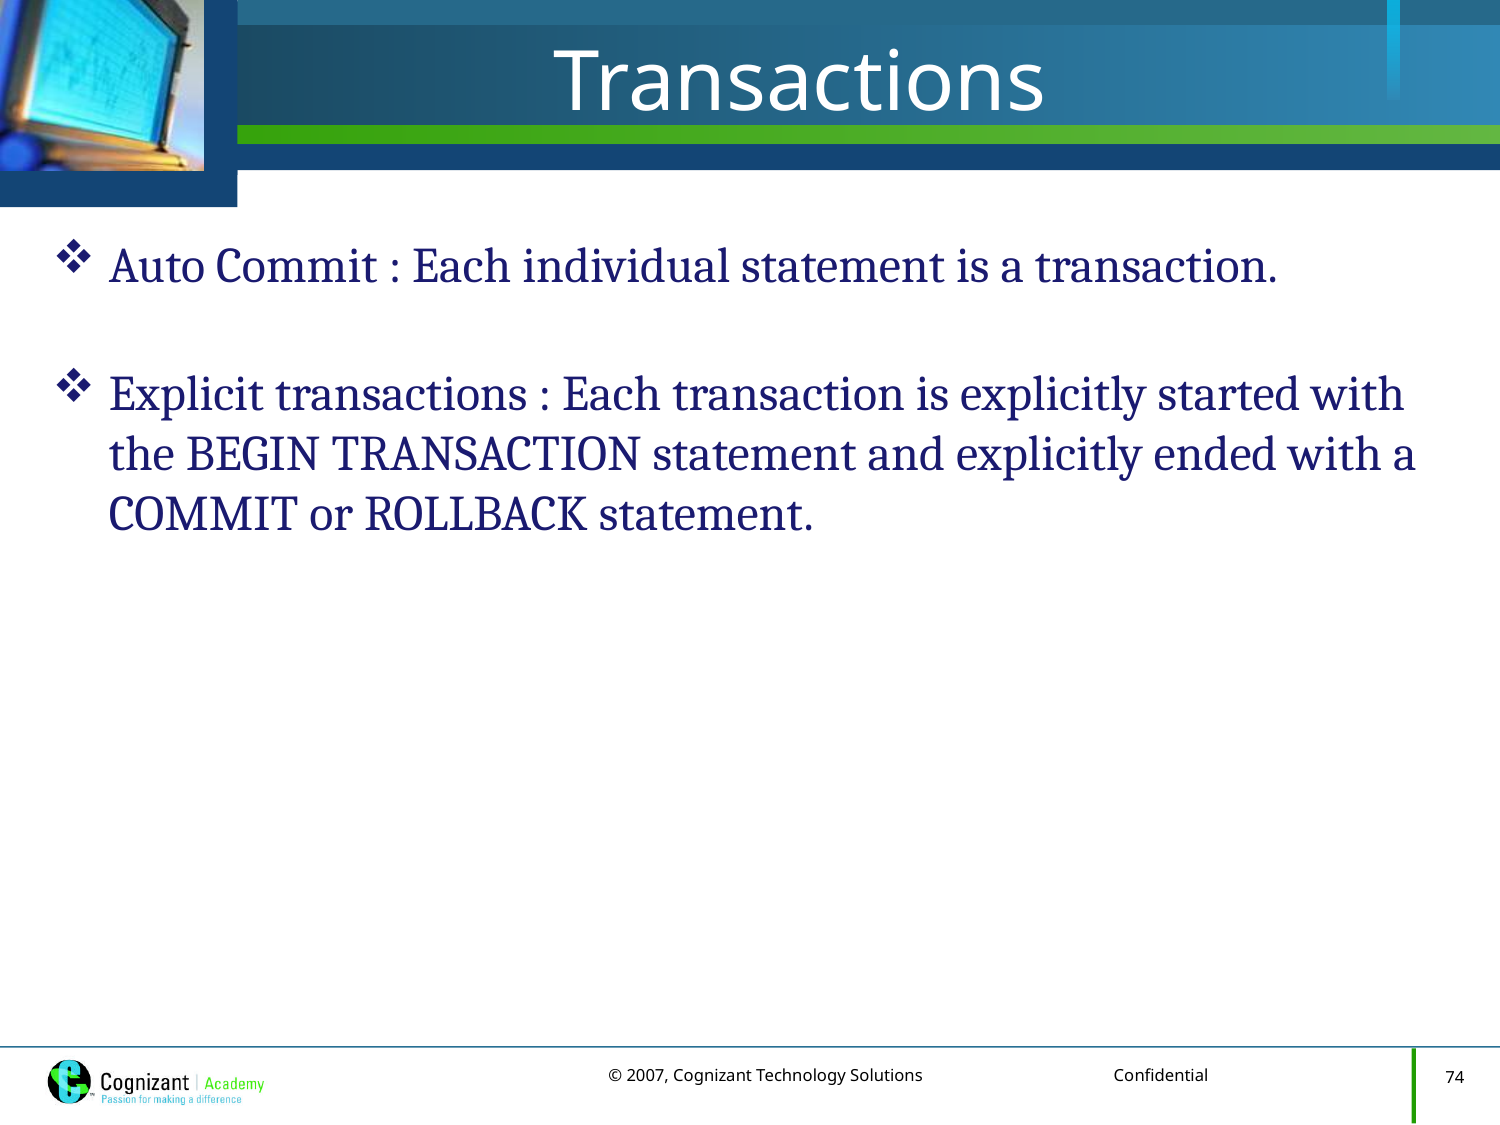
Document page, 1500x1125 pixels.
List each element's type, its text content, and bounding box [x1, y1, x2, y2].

list Auto Commit : Each individual statement is a transaction. Explicit transactions : Each transaction is explicitly started with the BEGIN TRANSACTION statement and explicitly ended with a COMMIT or ROLLBACK statement. [37, 224, 1463, 1037]
picture [35, 1050, 275, 1119]
slide_number 74 [1418, 1058, 1492, 1112]
title Transactions [237, 33, 1363, 122]
picture [0, 0, 204, 171]
